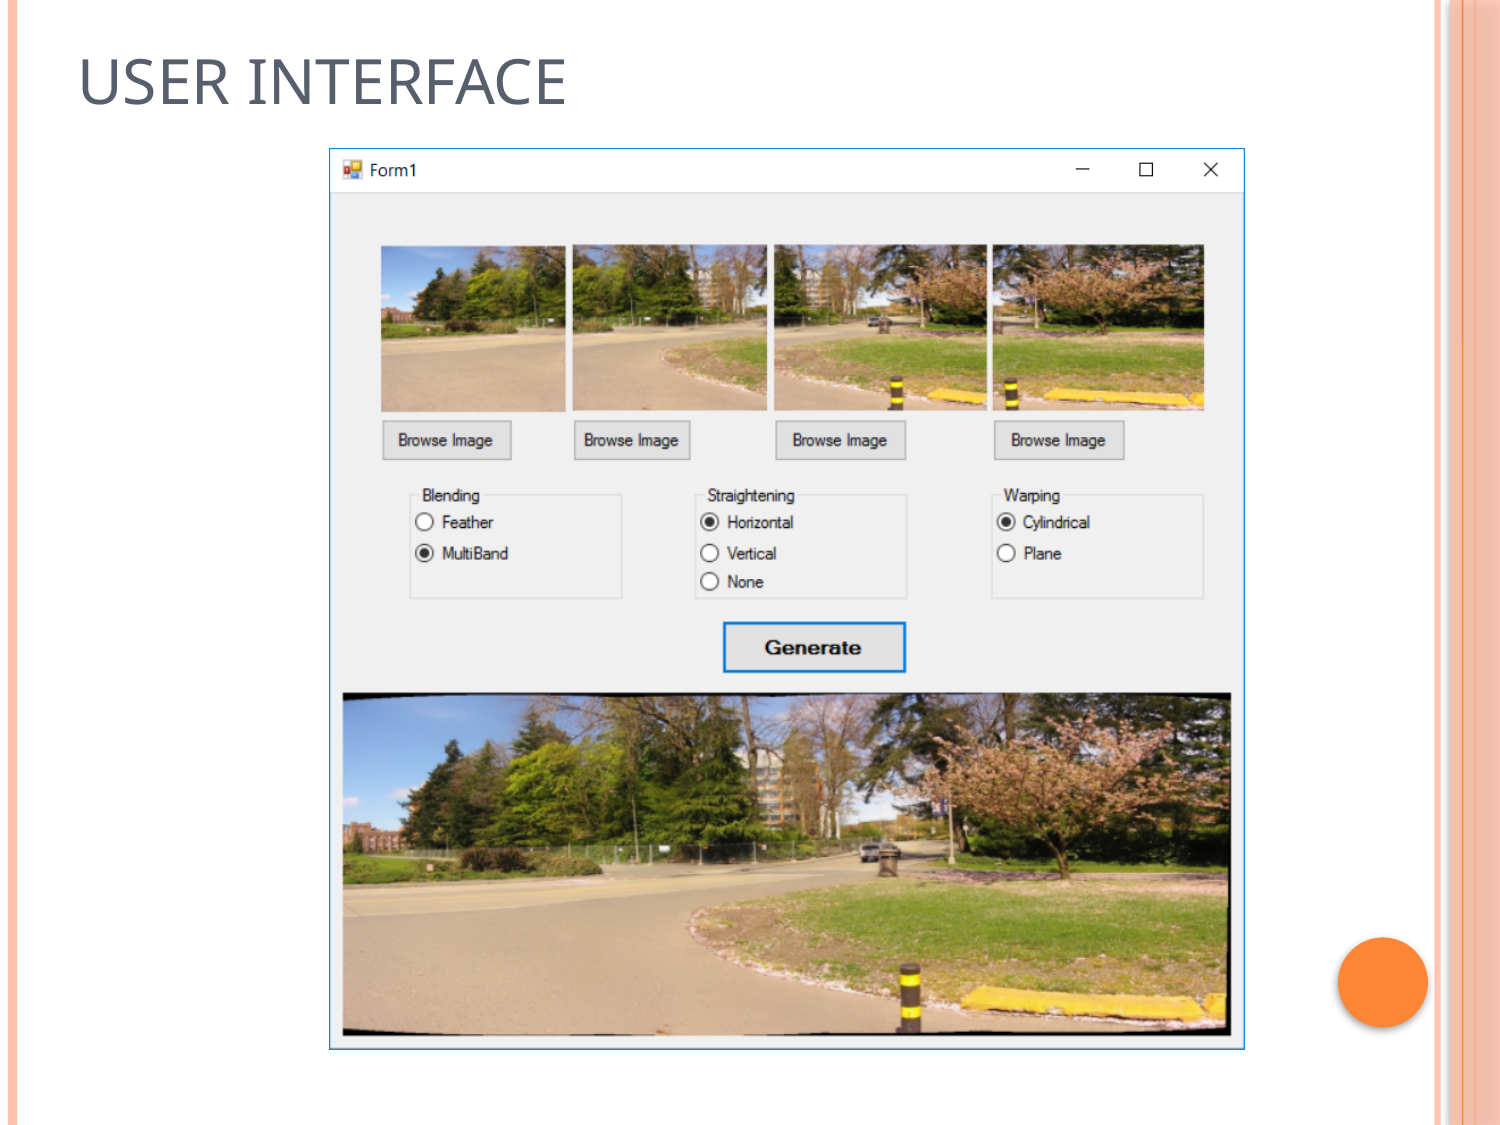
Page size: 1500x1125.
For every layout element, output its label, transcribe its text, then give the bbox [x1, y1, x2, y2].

title User Interface [62, 24, 1288, 125]
picture [329, 147, 1246, 1051]
